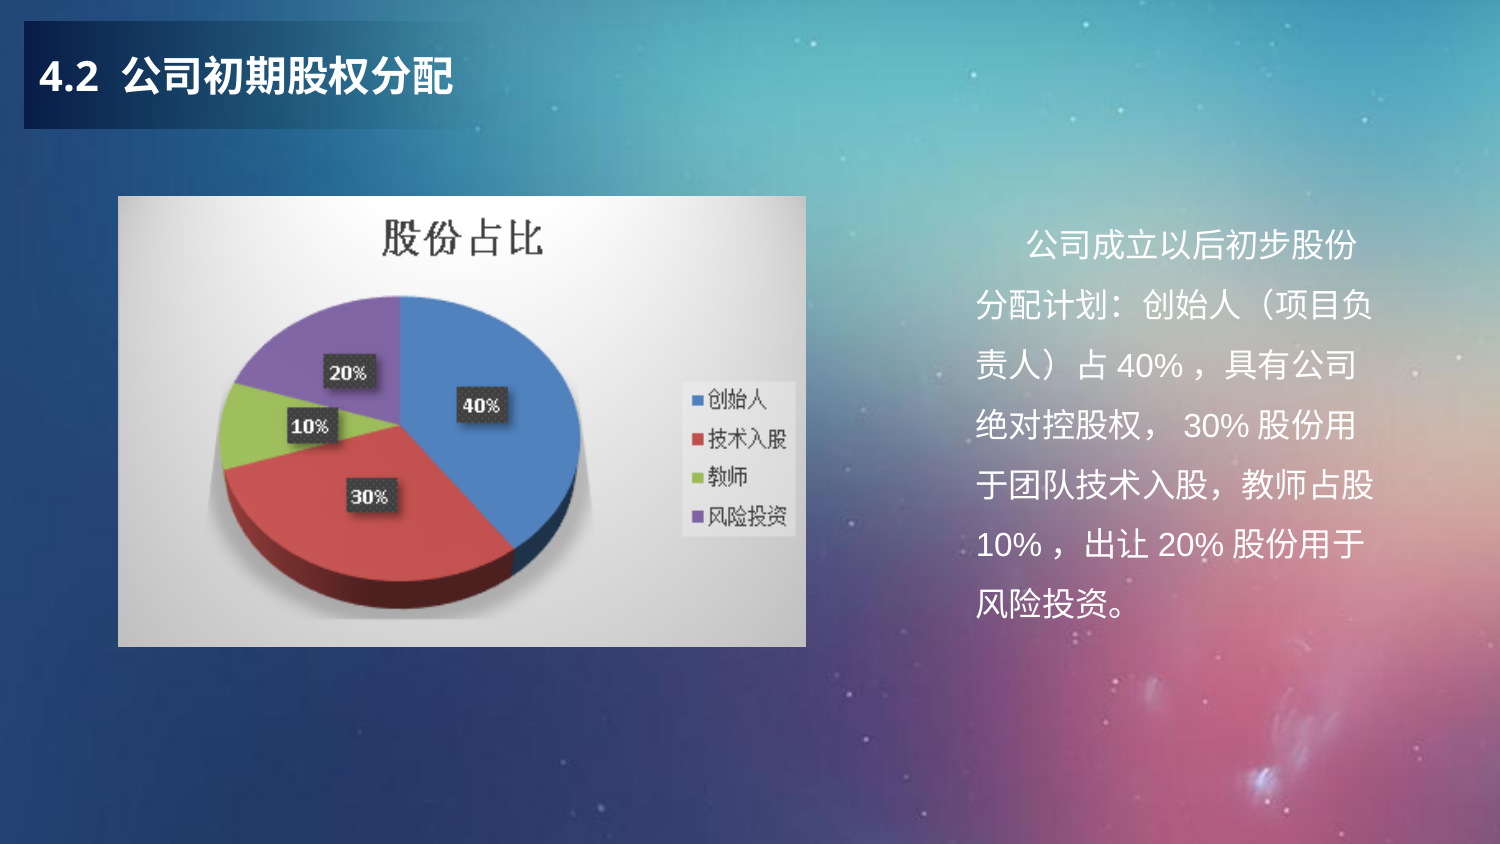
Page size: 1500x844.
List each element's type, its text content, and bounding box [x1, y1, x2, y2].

picture [0, 0, 1500, 844]
text_box 4.2 公司初期股权分配 [24, 21, 498, 129]
text_box 公司成立以后初步股份分配计划：创始人（项目负责人）占40%，具有公司绝对控股权，30%股份用于团队技术入股，教师占股10%，出让20%股份用于风险投资。 [961, 196, 1399, 631]
